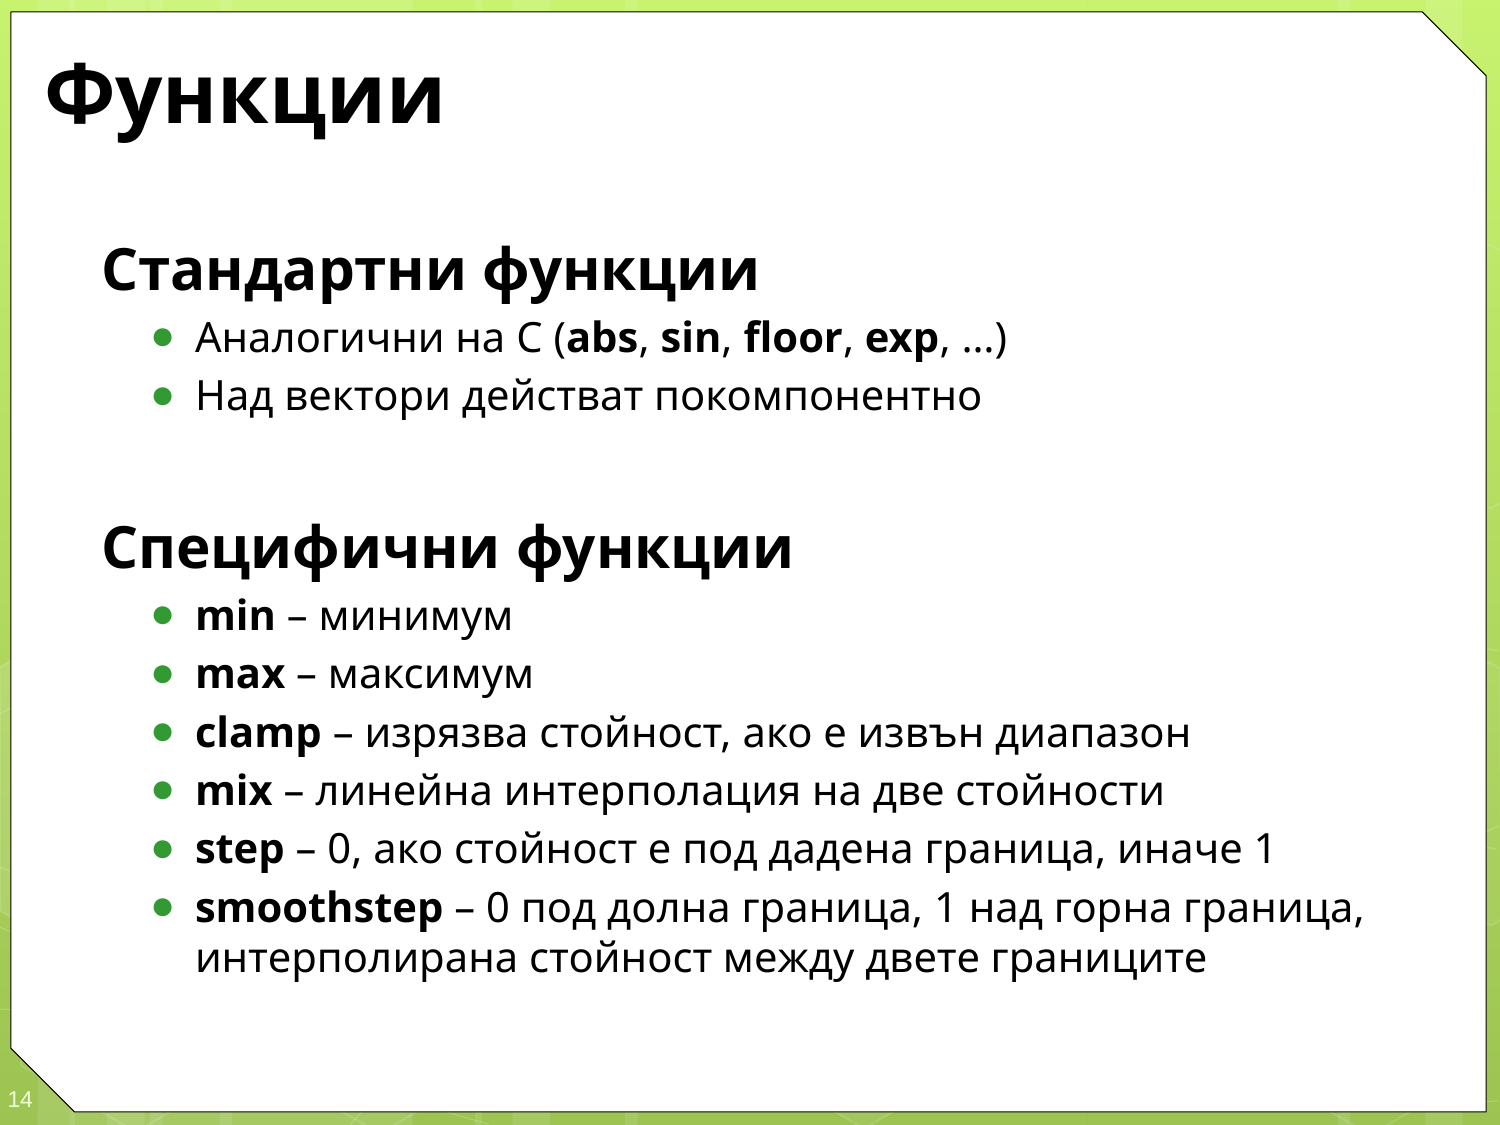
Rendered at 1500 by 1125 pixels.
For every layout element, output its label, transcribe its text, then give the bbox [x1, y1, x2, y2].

list Стандартни функции Аналогични на C (abs, sin, floor, exp, …) Над вектори действат покомпонентно Специфични функции min – минимум max – максимум clamp – изрязва стойност, ако е извън диапазон mix – линейна интерполация на две стойности step – 0, ако стойност е под дадена граница, иначе 1 smoothstep – 0 под долна граница, 1 над горна граница, интерполирана стойност между двете границите [75, 224, 1488, 1113]
title Функции [29, 37, 1450, 144]
